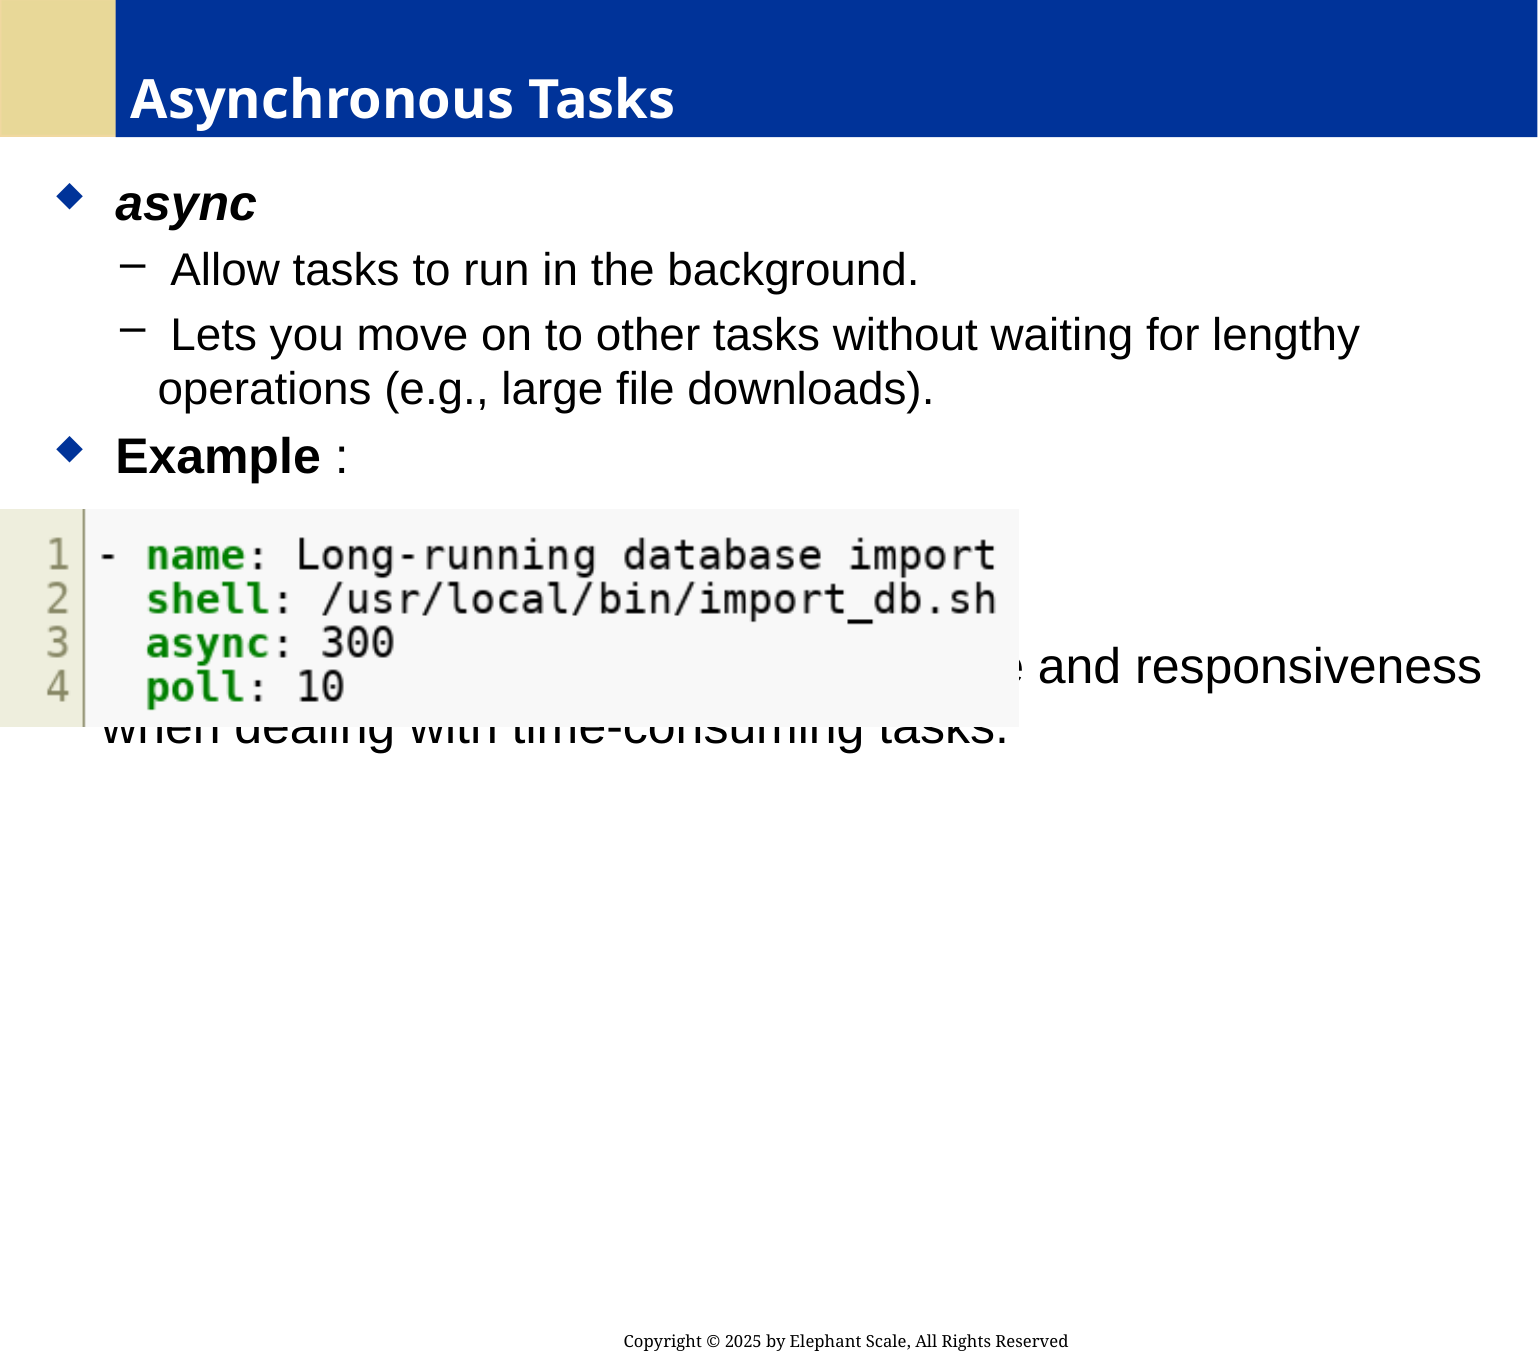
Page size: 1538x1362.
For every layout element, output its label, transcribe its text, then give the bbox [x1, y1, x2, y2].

title Asynchronous Tasks [115, 0, 1538, 138]
picture [0, 0, 115, 137]
list async Allow tasks to run in the background. Lets you move on to other tasks without waiting for lengthy operations (e.g., large file downloads). Example : Why It Matters : Helps with performance and responsiveness when dealing with time-consuming tasks. [38, 162, 1500, 1284]
text_box Copyright © 2025 by Elephant Scale, All Rights Reserved [608, 1322, 1085, 1358]
picture [0, 509, 1019, 727]
